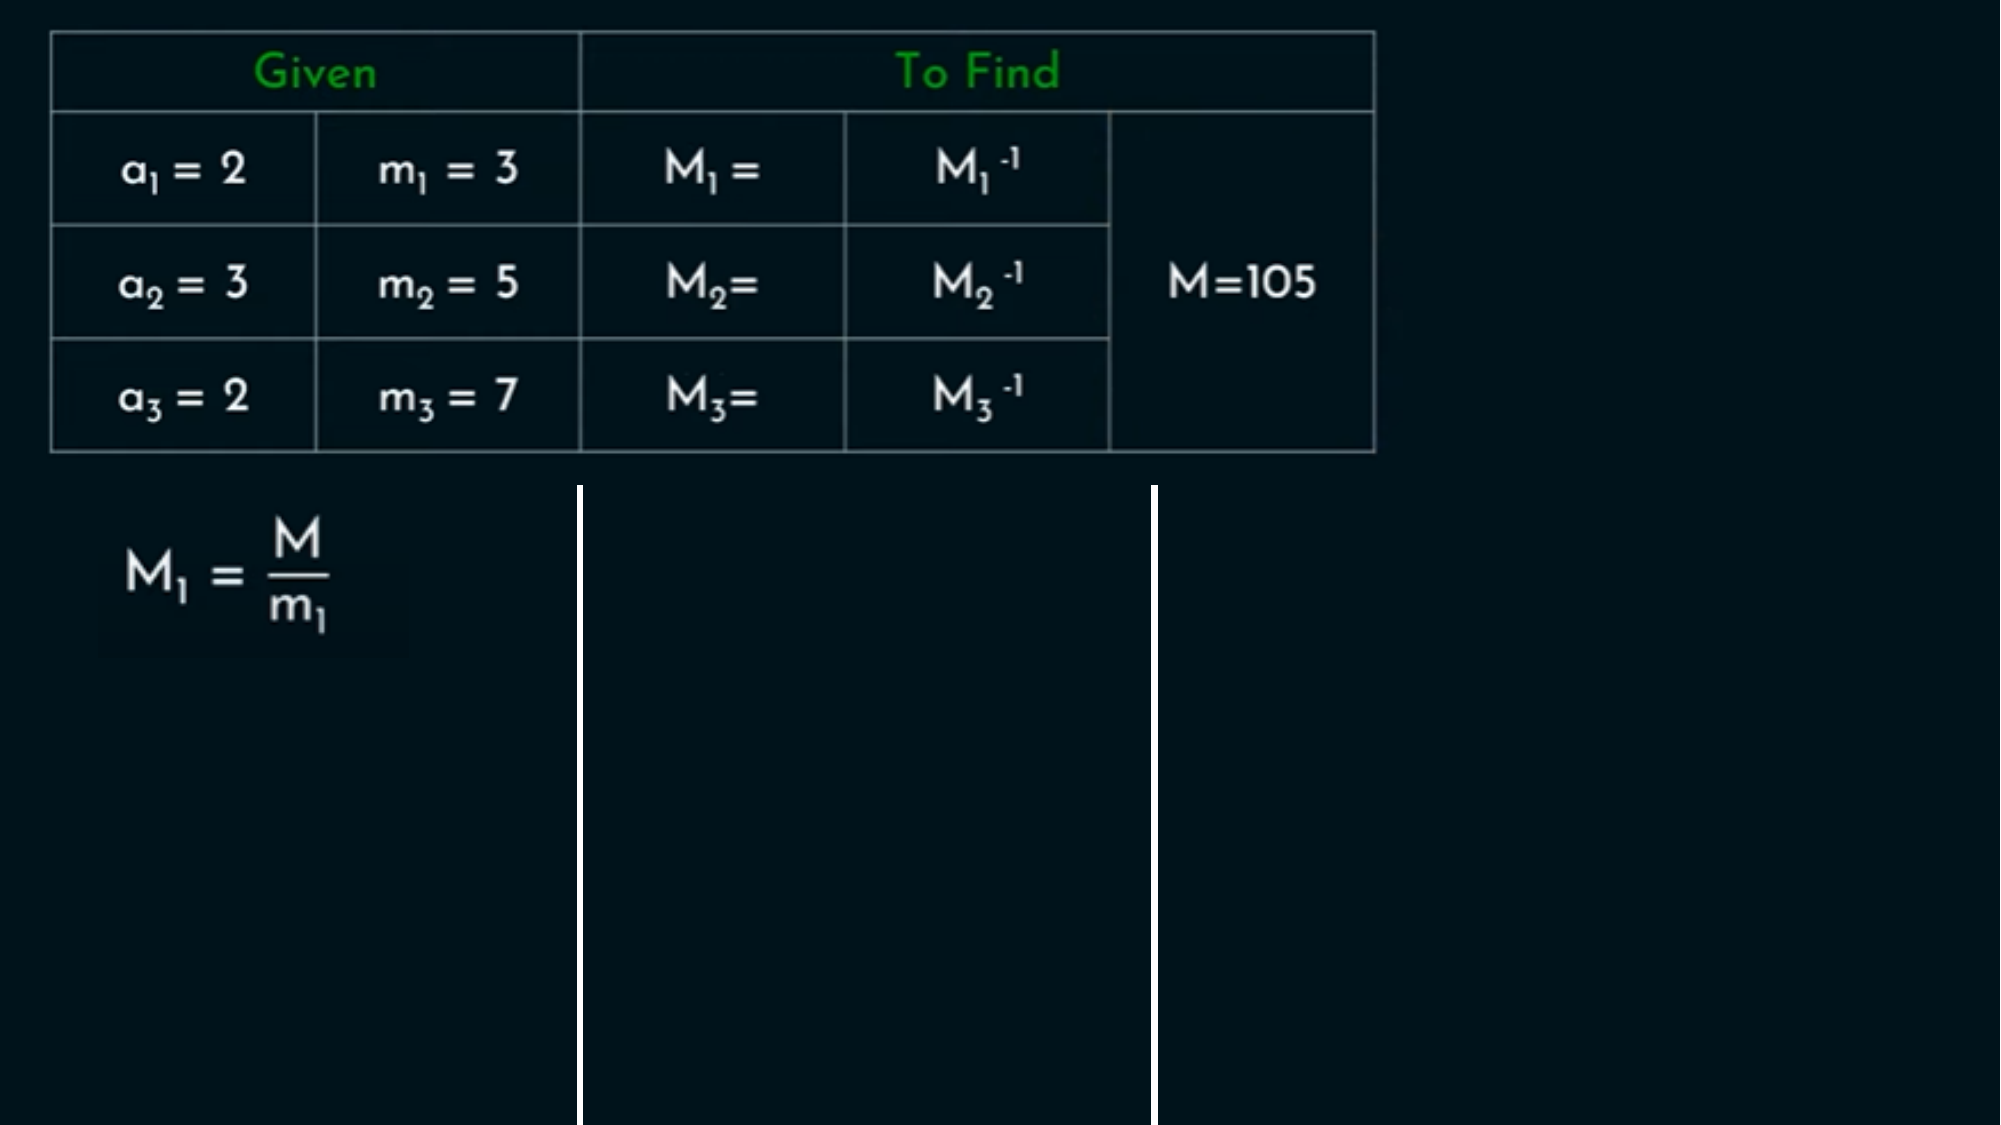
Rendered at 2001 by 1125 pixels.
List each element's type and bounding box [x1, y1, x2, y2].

picture [98, 488, 409, 659]
picture [46, 24, 1403, 470]
